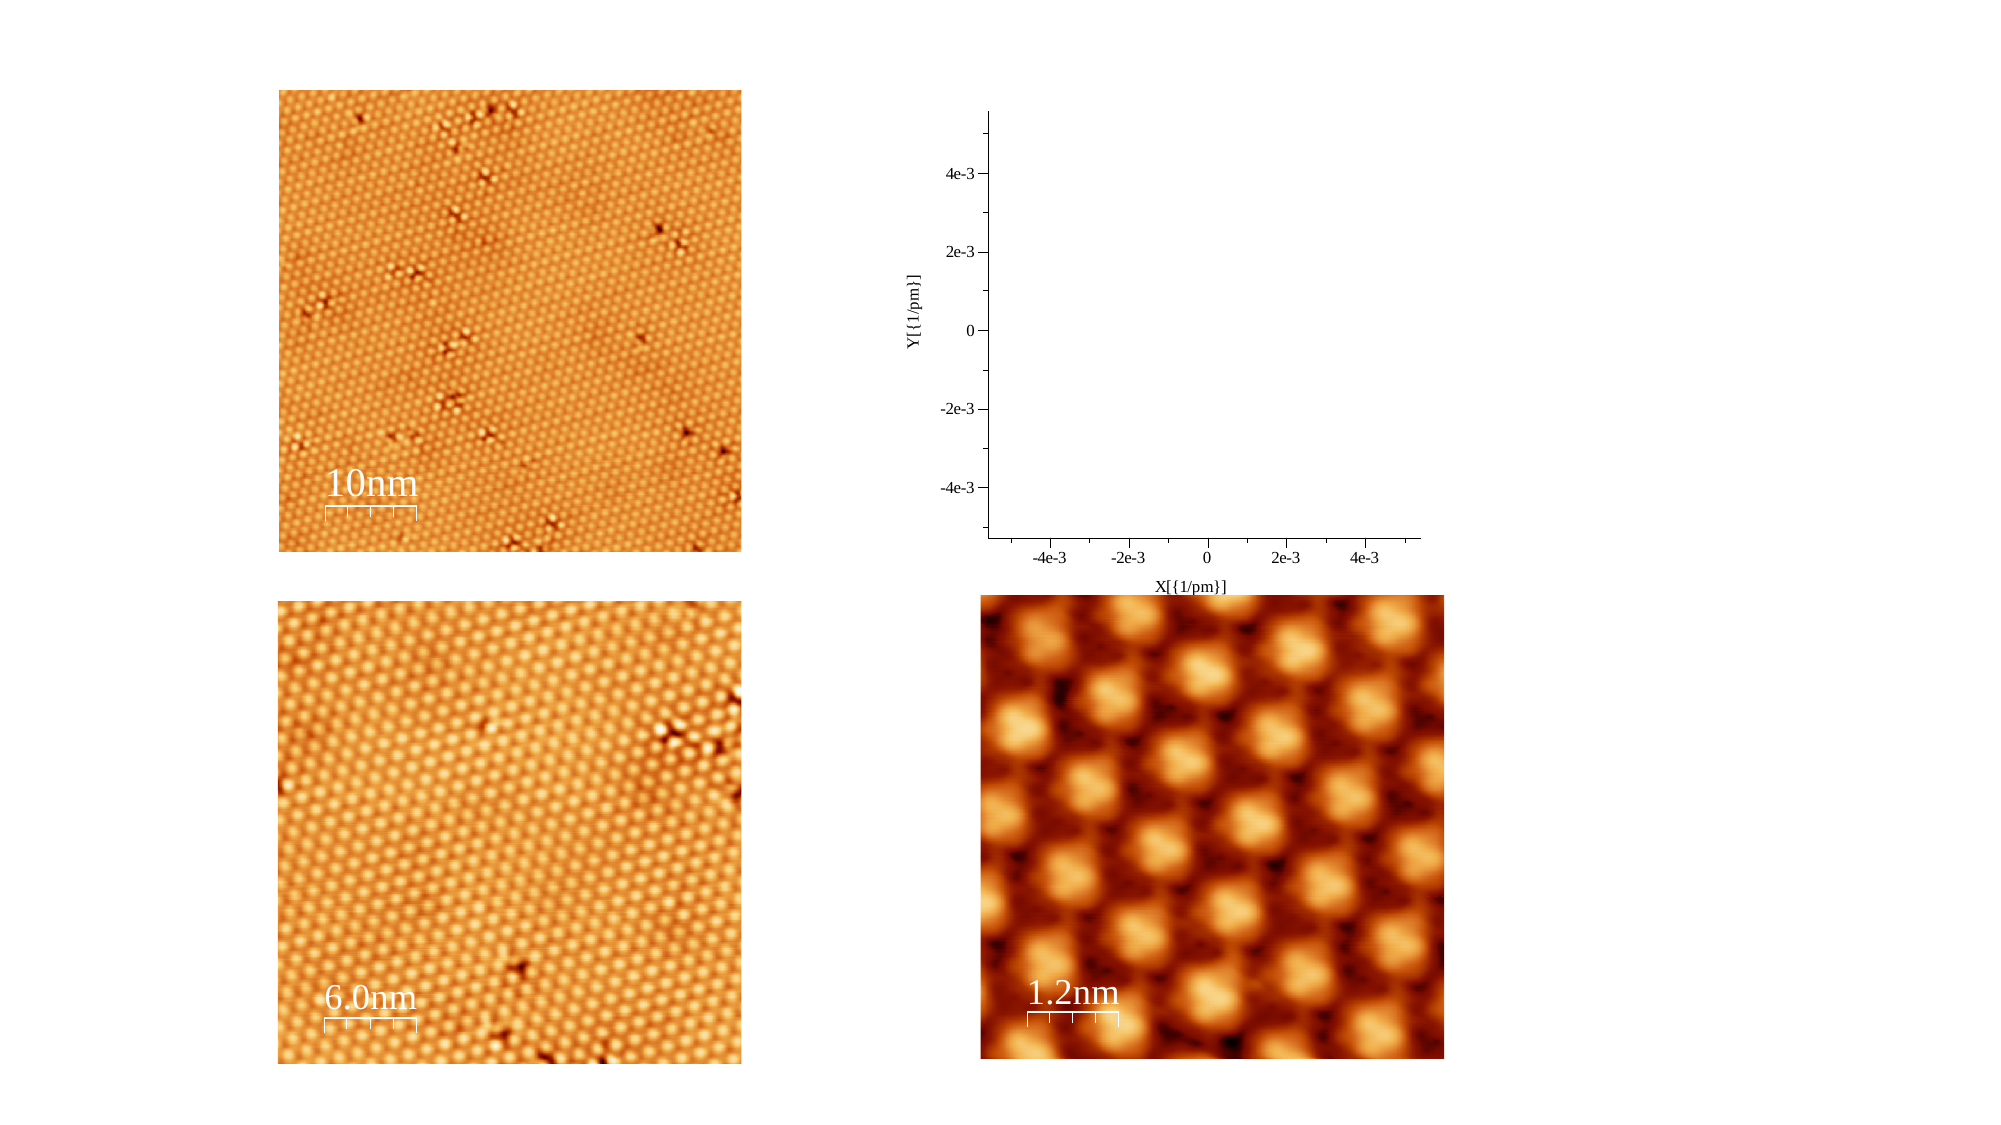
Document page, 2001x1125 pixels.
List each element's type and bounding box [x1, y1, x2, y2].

picture [277, 601, 742, 1064]
picture [278, 90, 742, 552]
picture [901, 24, 1480, 1059]
